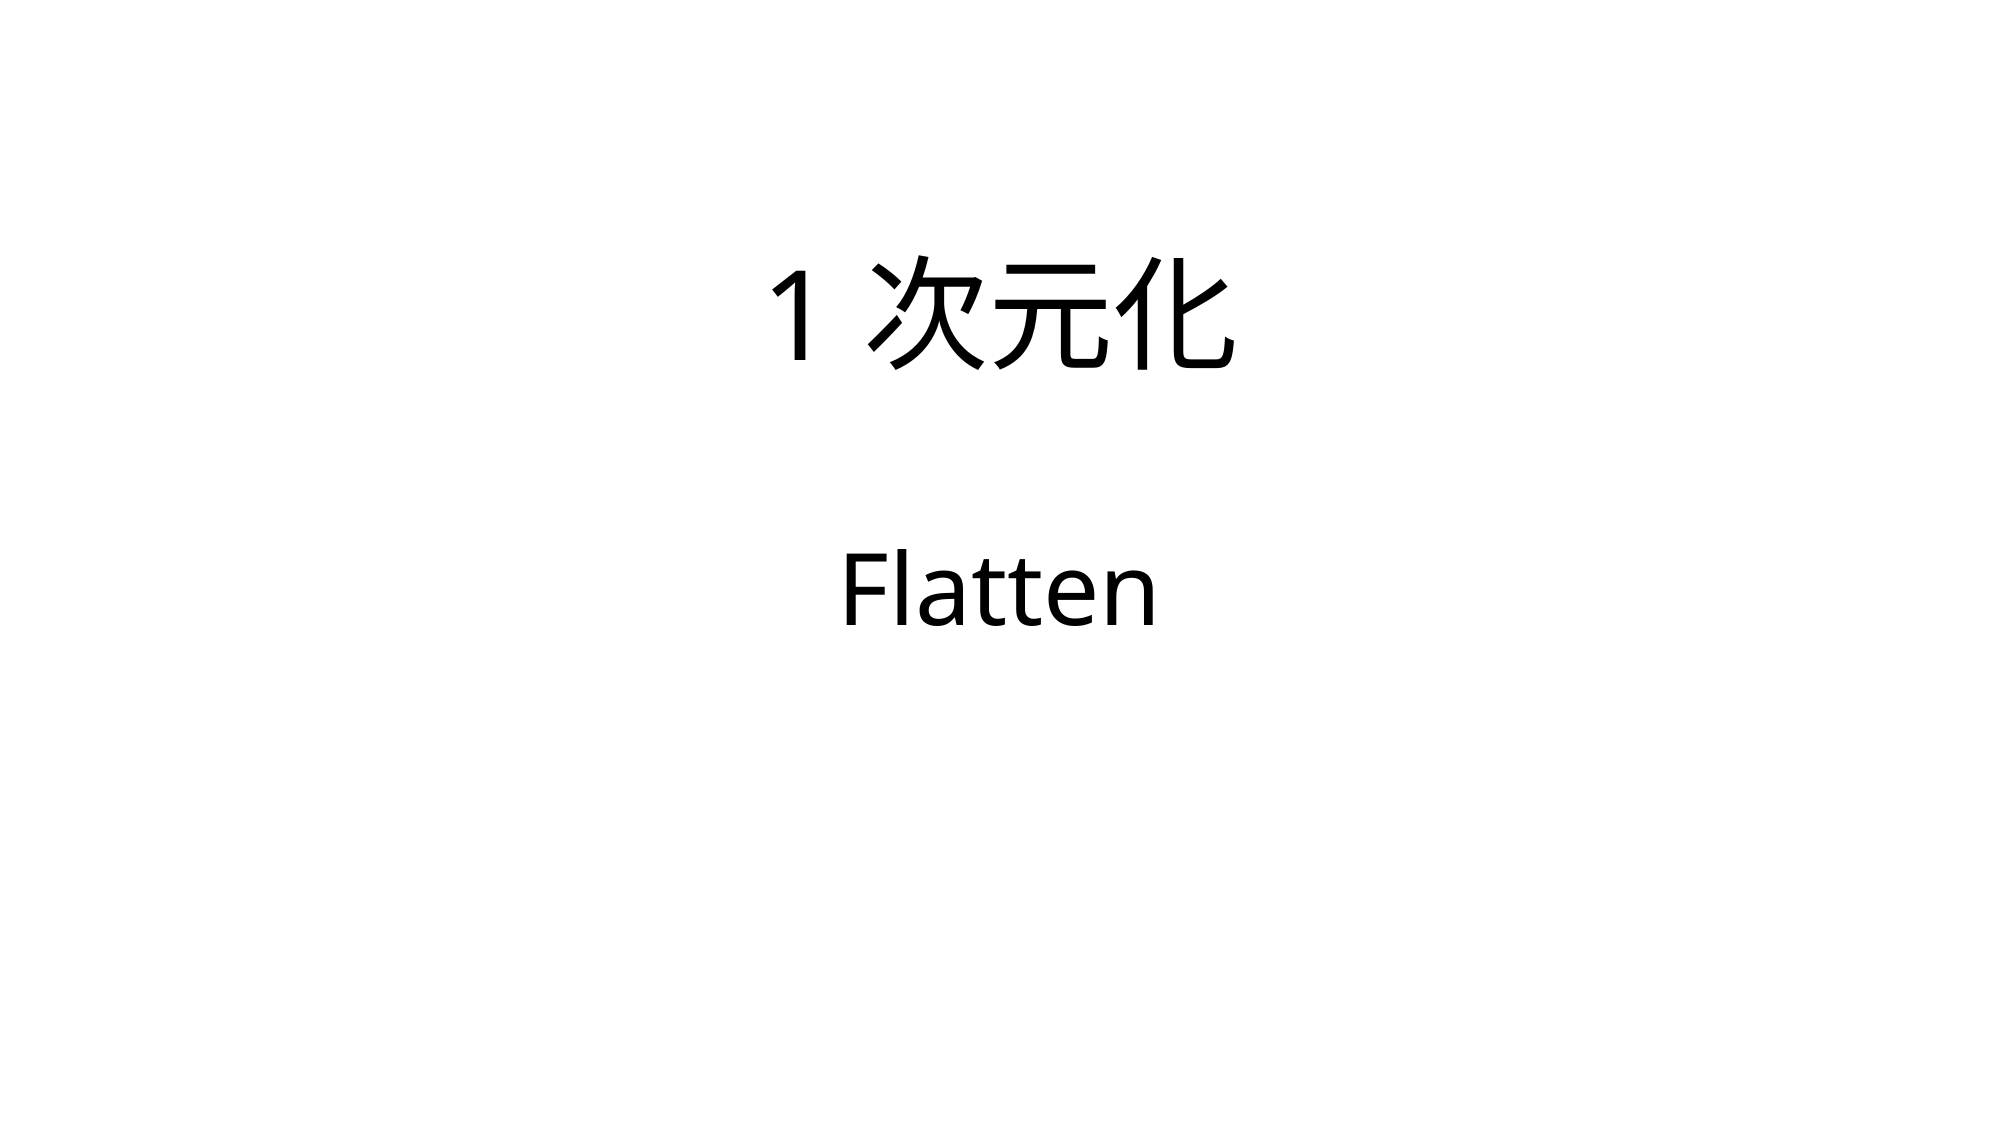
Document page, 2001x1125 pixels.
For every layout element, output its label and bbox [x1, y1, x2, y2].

subtitle [552, 532, 1448, 685]
title [686, 204, 1314, 395]
